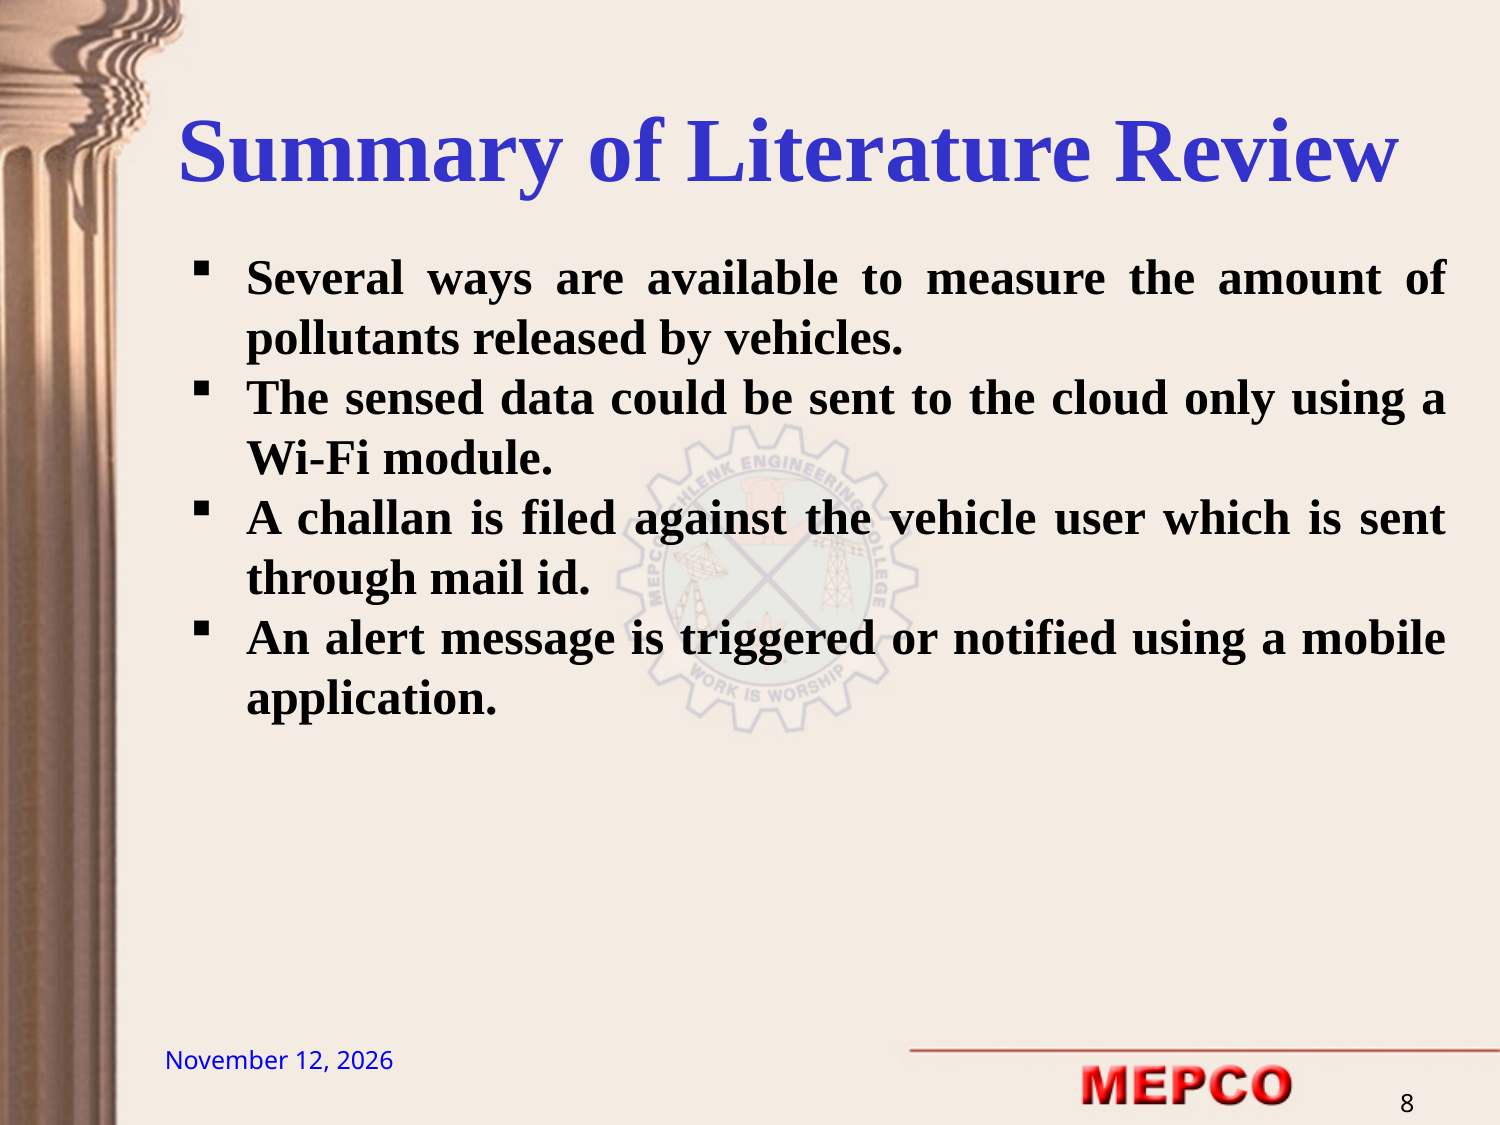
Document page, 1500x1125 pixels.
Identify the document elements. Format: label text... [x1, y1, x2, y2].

text_box Summary of Literature Review [162, 82, 1462, 207]
picture [0, 0, 1500, 1125]
text_box Several ways are available to measure the amount of pollutants released by vehicles. The sensed data could be sent to the cloud only using a Wi-Fi module. A challan is filed against the vehicle user which is sent through mail id. An alert message is triggered or notified using a mobile application. [174, 237, 1463, 733]
